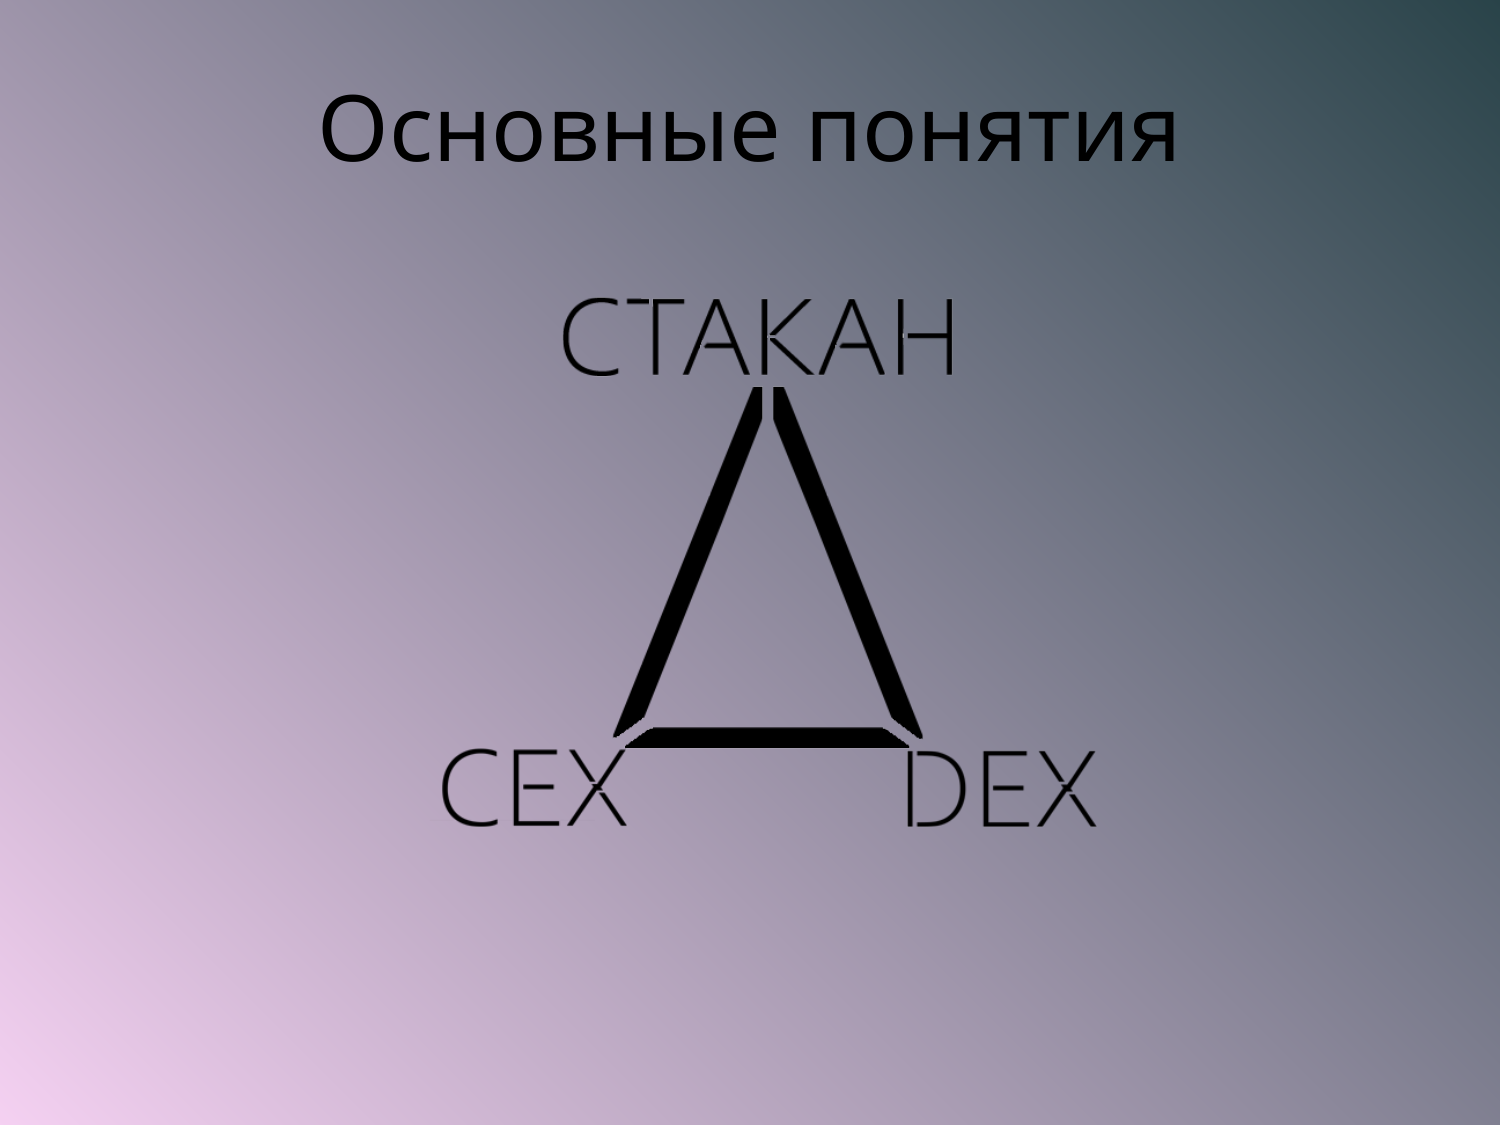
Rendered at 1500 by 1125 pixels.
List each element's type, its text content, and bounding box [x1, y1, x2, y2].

title Основные понятия [75, 24, 1425, 188]
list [344, 199, 1156, 1011]
